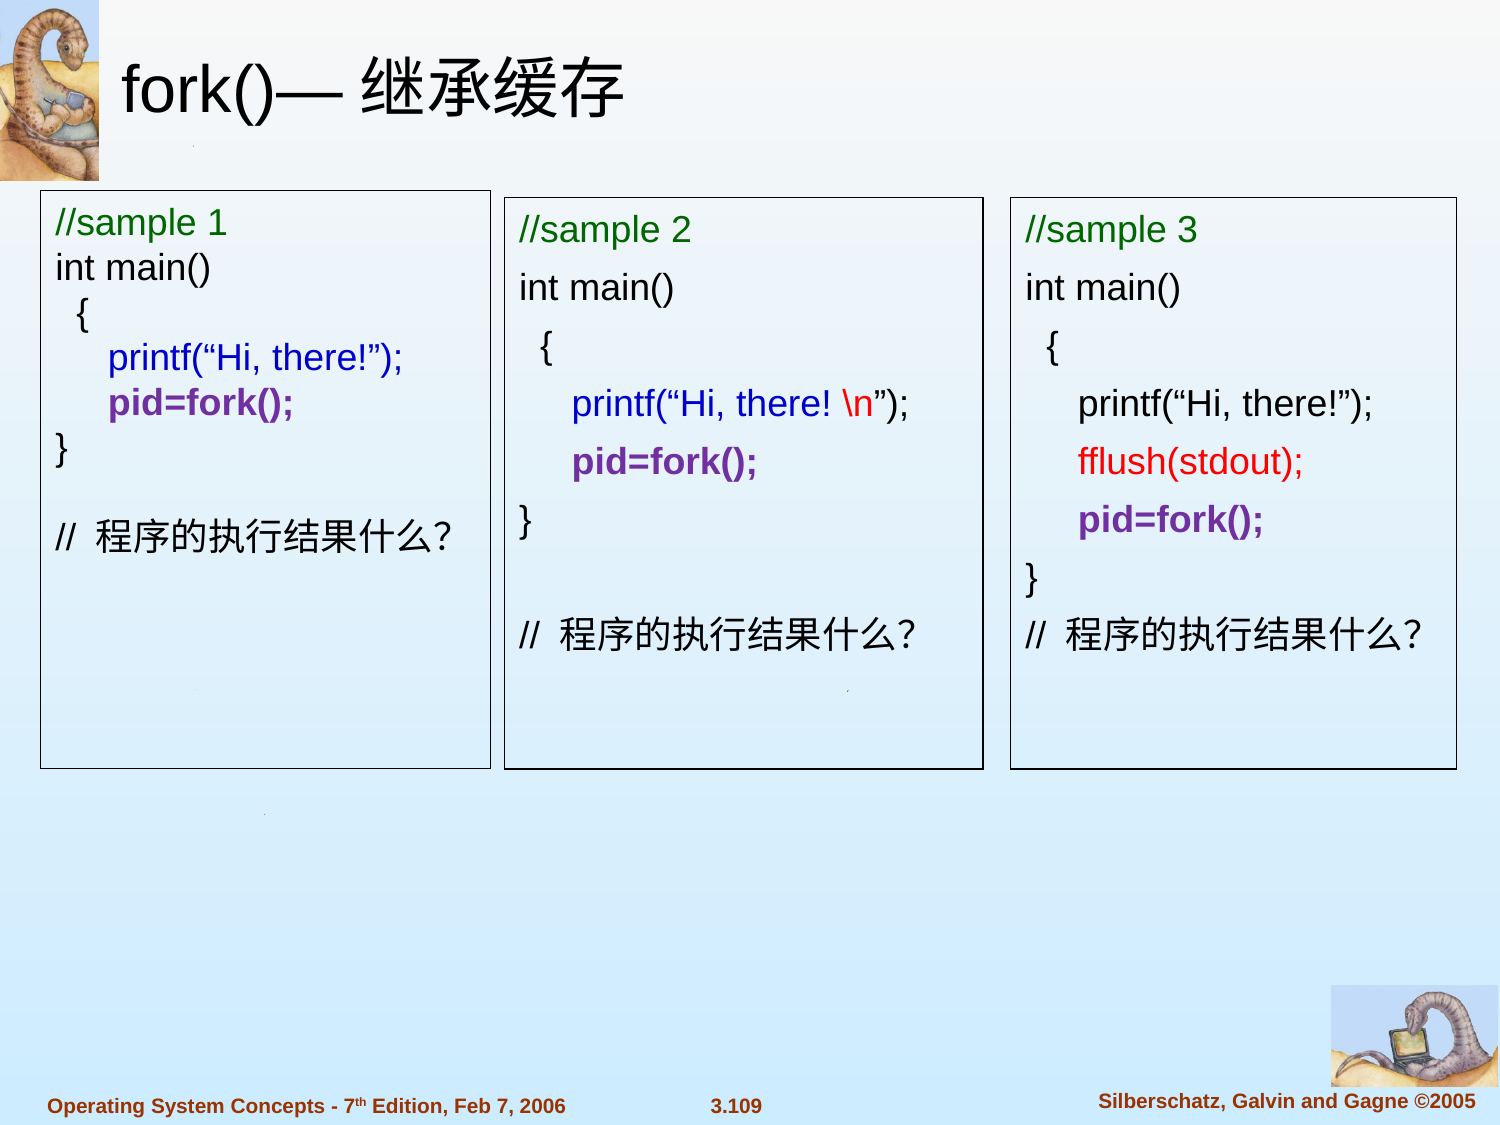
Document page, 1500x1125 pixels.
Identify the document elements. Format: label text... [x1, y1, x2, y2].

text_box //sample 2 int main() { printf(“Hi, there! \n”); pid=fork(); } // 程序的执行结果什么？ [504, 197, 984, 769]
text_box //sample 3 int main() { printf(“Hi, there!”); fflush(stdout); pid=fork(); } // 程序的执行结果什么？ [1010, 197, 1457, 769]
title fork()—继承缓存 [106, 30, 1382, 134]
picture [0, 0, 99, 181]
picture [1331, 985, 1498, 1087]
list //sample 1 int main() { printf(“Hi, there!”); pid=fork(); } // 程序的执行结果什么？ [40, 190, 491, 769]
